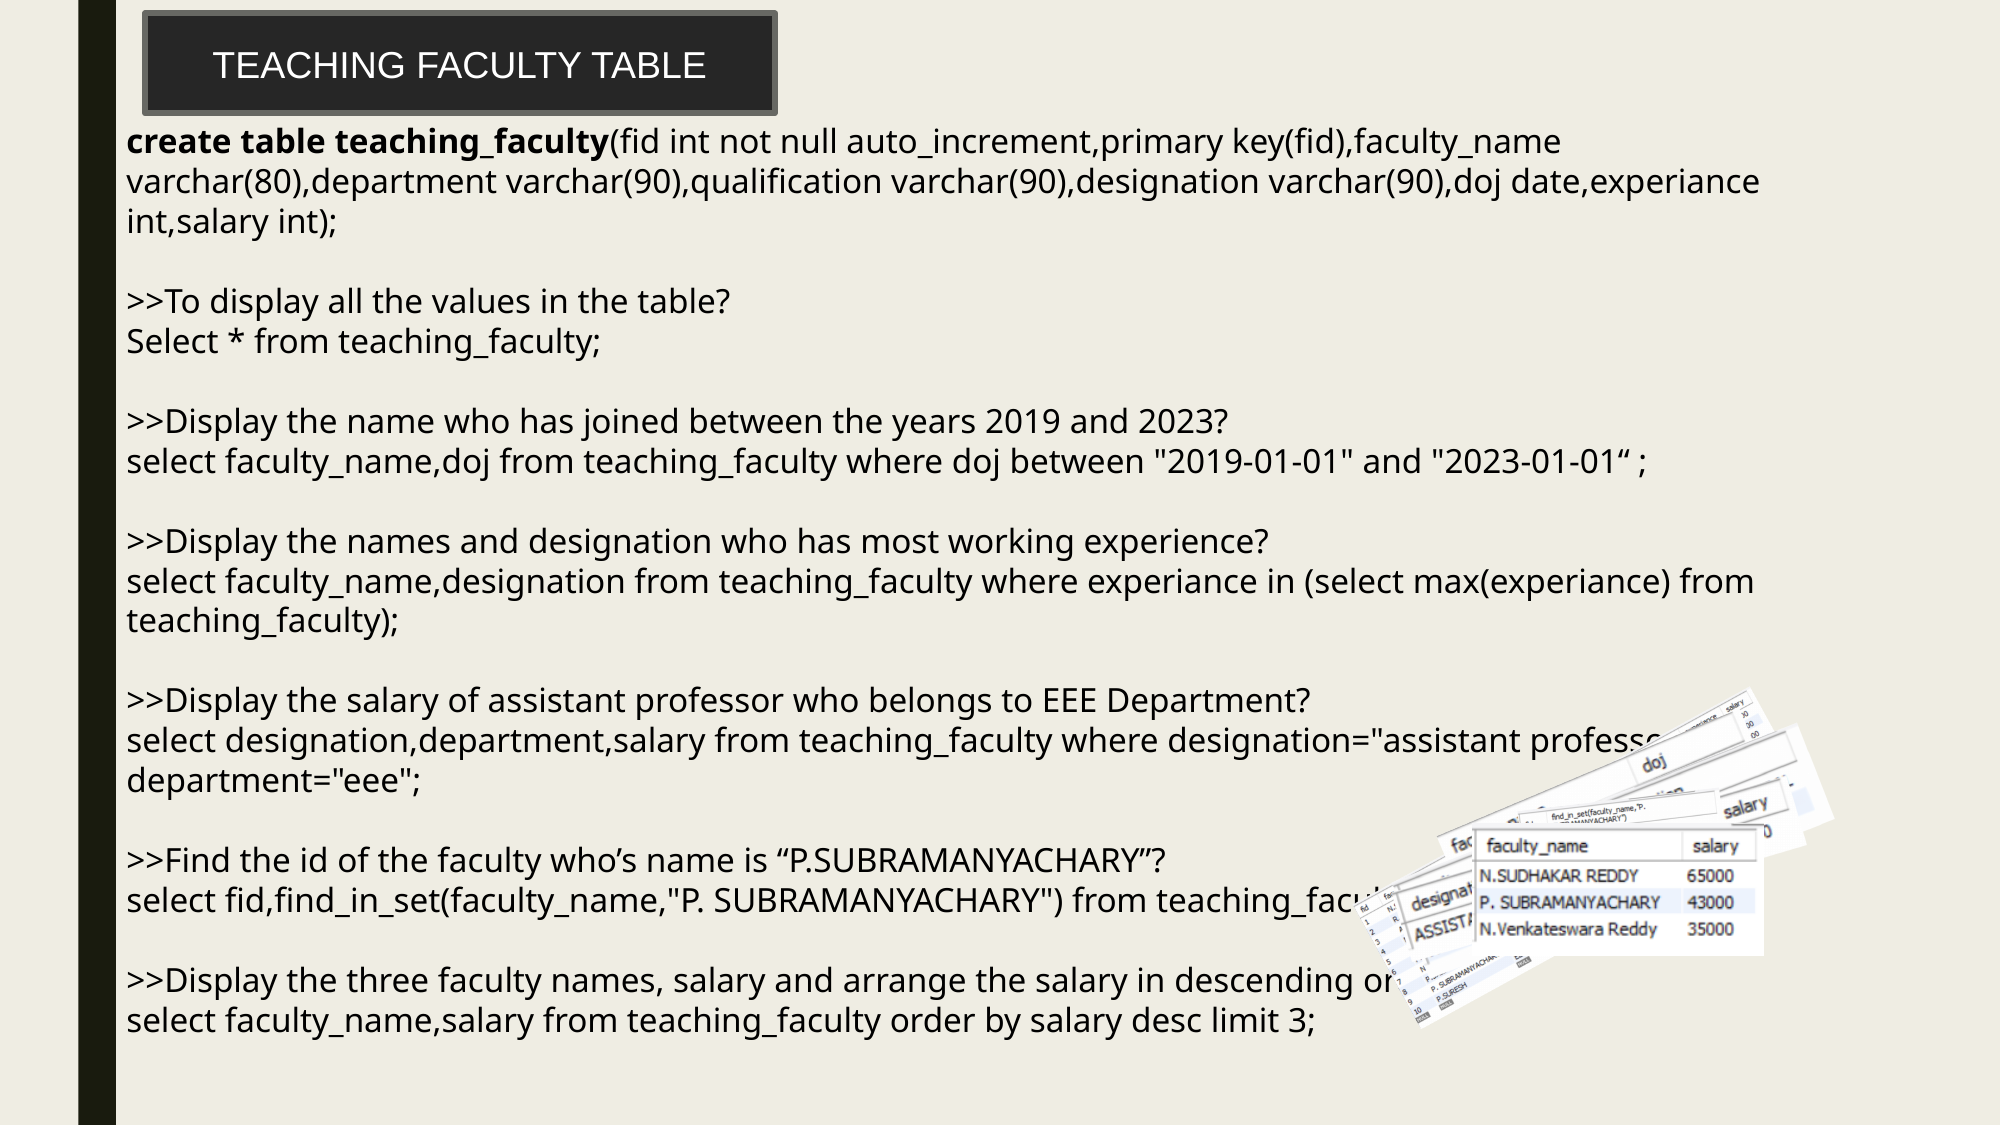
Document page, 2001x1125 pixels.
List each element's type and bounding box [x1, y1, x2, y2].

text_box [69, 1, 1930, 1124]
picture [1358, 767, 1831, 956]
